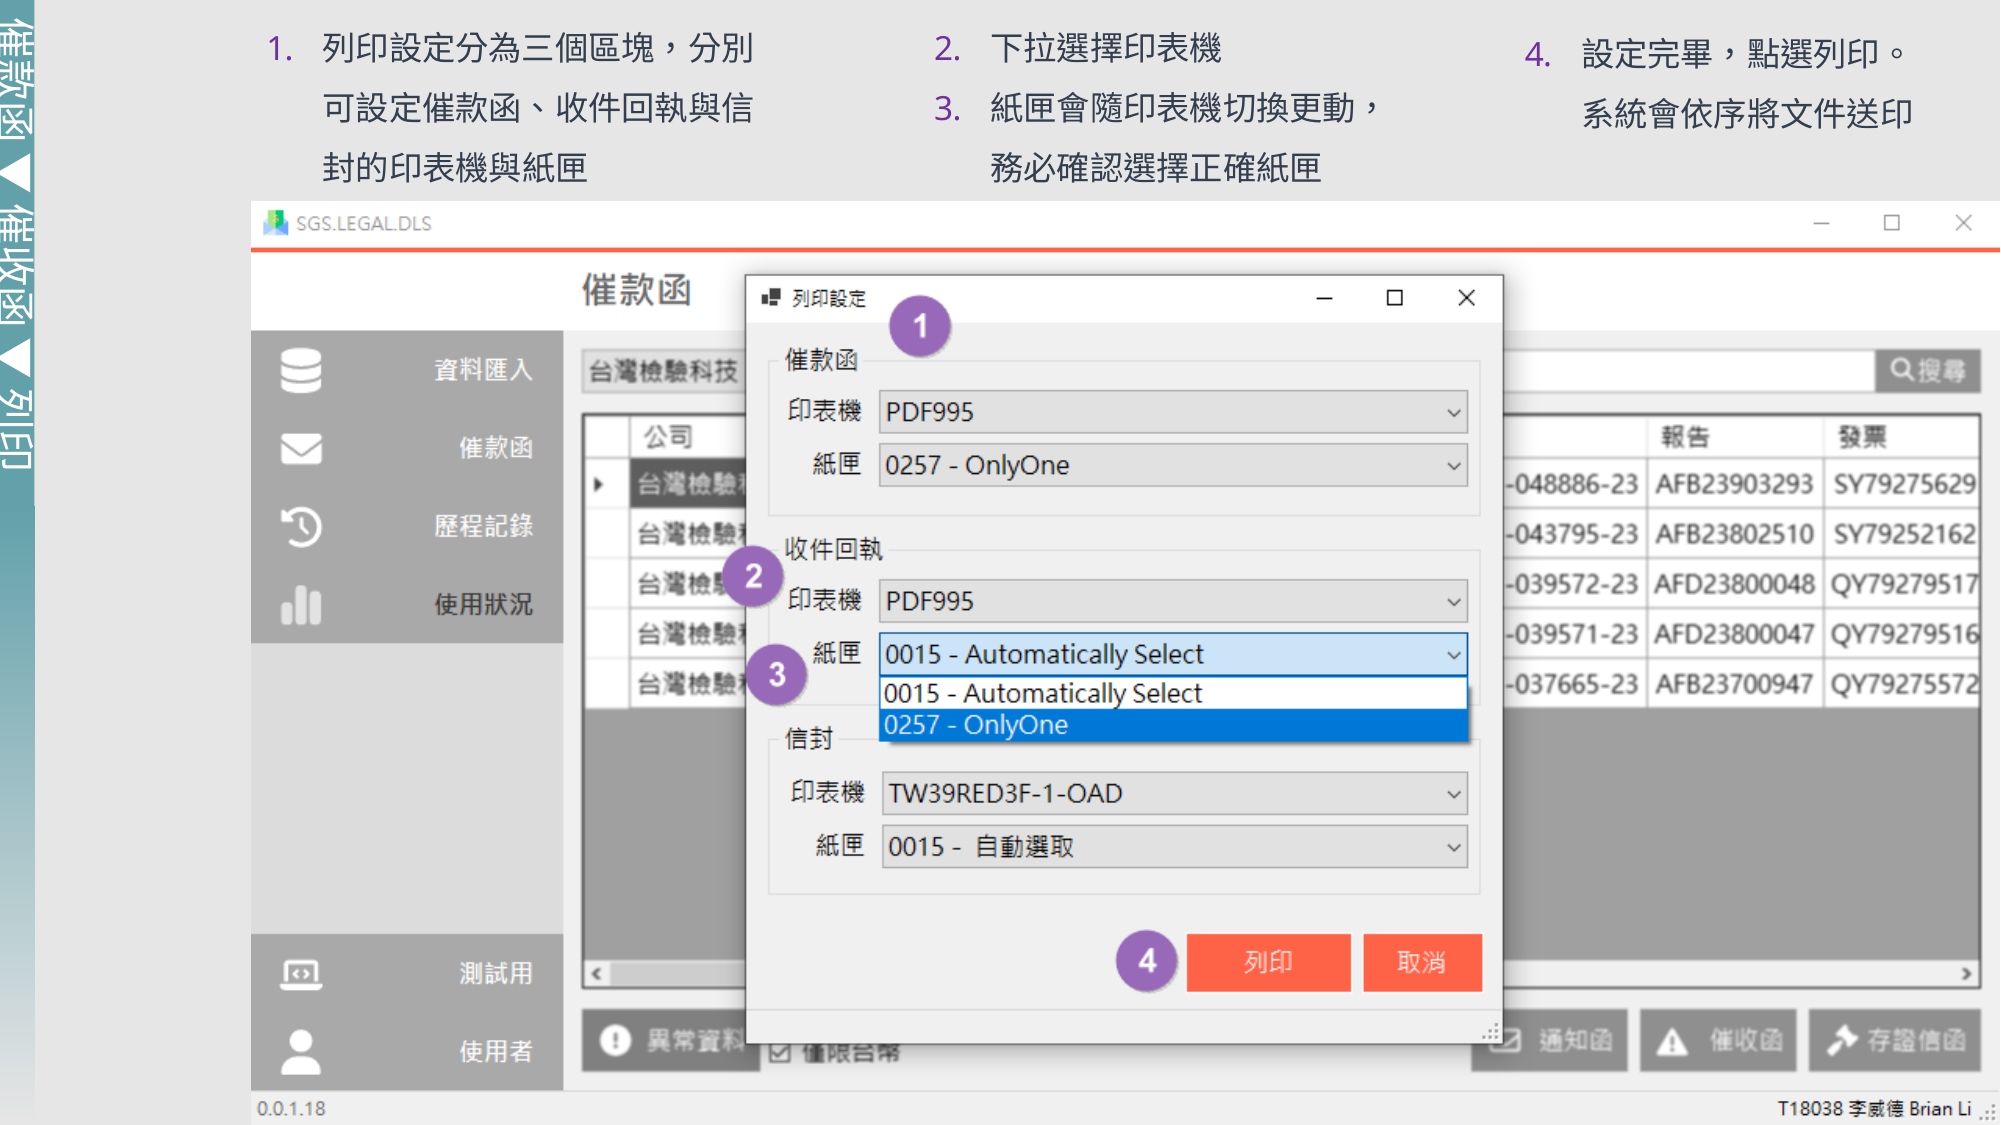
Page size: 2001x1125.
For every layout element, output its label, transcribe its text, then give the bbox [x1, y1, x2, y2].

text_box 催款函 ▼ 催收函 ▼ 列印 [0, 0, 35, 1125]
text_box 下拉選擇印表機 紙匣會隨印表機切換更動，務必確認選擇正確紙匣 [919, 0, 1396, 195]
text_box 設定完畢，點選列印。系統會依序將文件送印 [1510, 5, 1953, 141]
picture [251, 201, 2000, 1125]
text_box 列印設定分為三個區塊，分別可設定催款函、收件回執與信封的印表機與紙匣 [251, 0, 773, 195]
